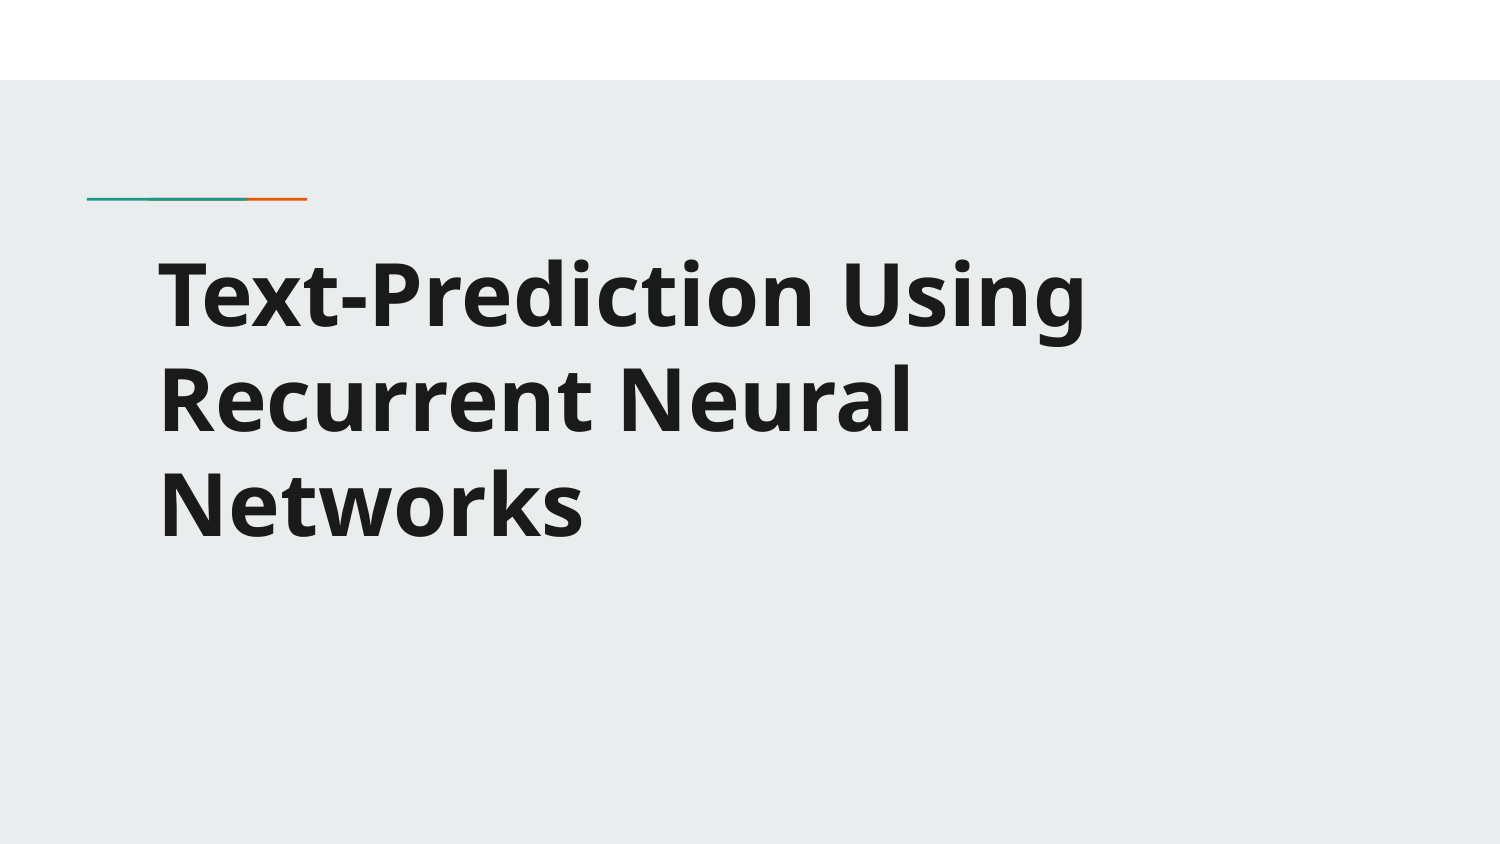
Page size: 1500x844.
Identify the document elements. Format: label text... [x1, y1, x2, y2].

title Text-Prediction Using Recurrent Neural Networks [142, 224, 1381, 477]
